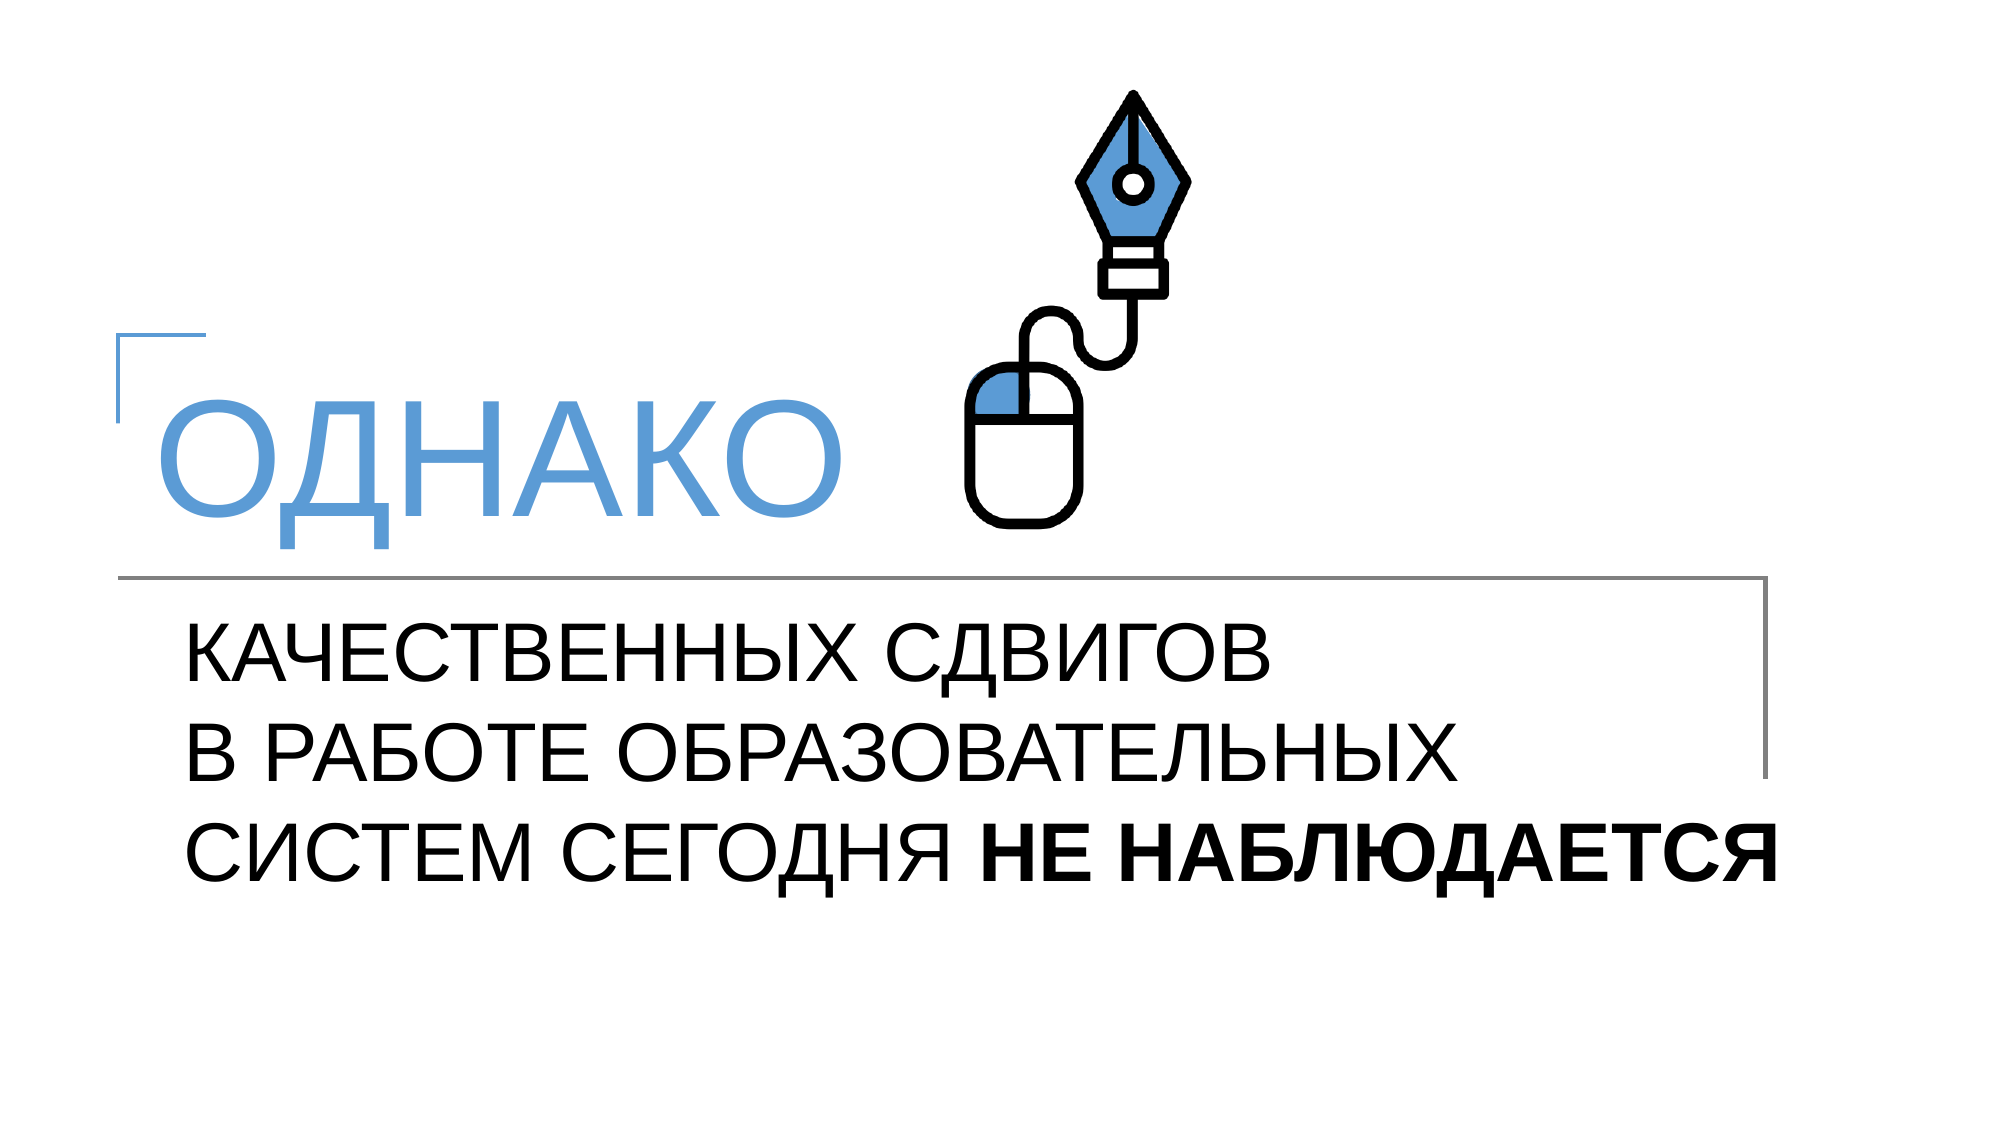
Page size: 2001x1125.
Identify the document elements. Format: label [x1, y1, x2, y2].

text_box [947, 89, 1223, 541]
text_box [88, 305, 1845, 909]
